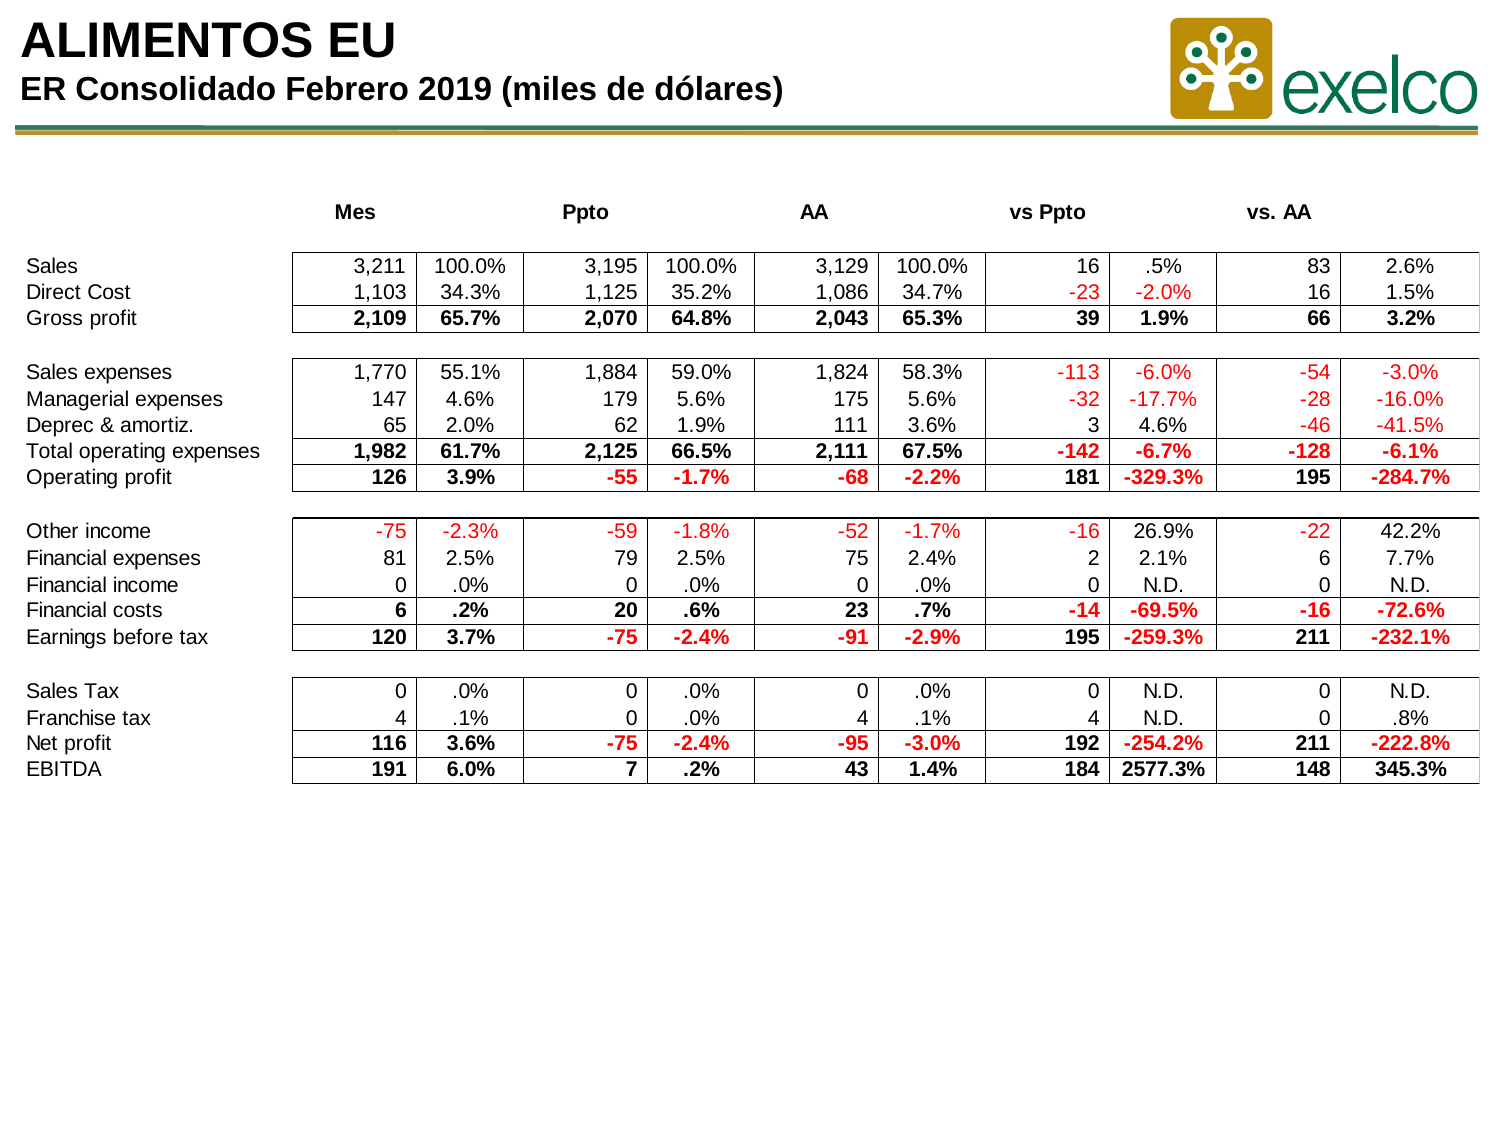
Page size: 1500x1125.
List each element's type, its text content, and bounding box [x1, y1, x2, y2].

text_box ALIMENTOS EU ER Consolidado Febrero 2019 (miles de dólares) [5, 0, 809, 115]
picture [1279, 51, 1480, 120]
picture [1167, 15, 1276, 120]
picture [21, 198, 1481, 785]
